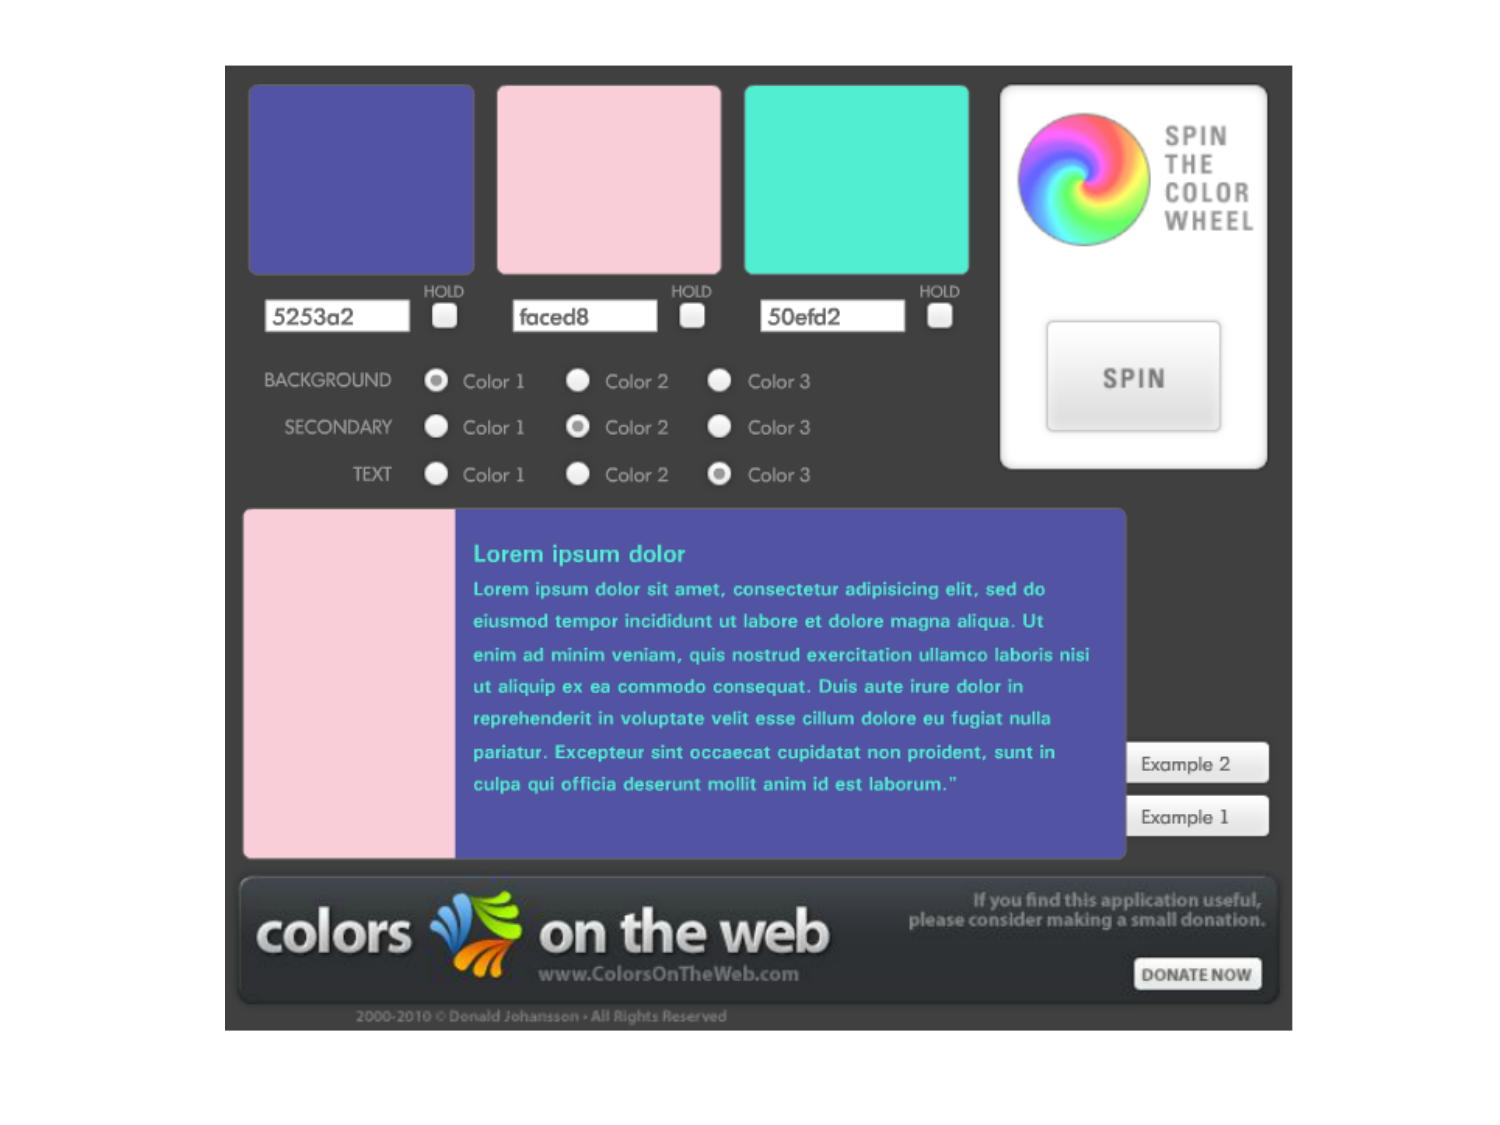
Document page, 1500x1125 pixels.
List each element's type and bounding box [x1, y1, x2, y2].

picture [224, 62, 1300, 1038]
